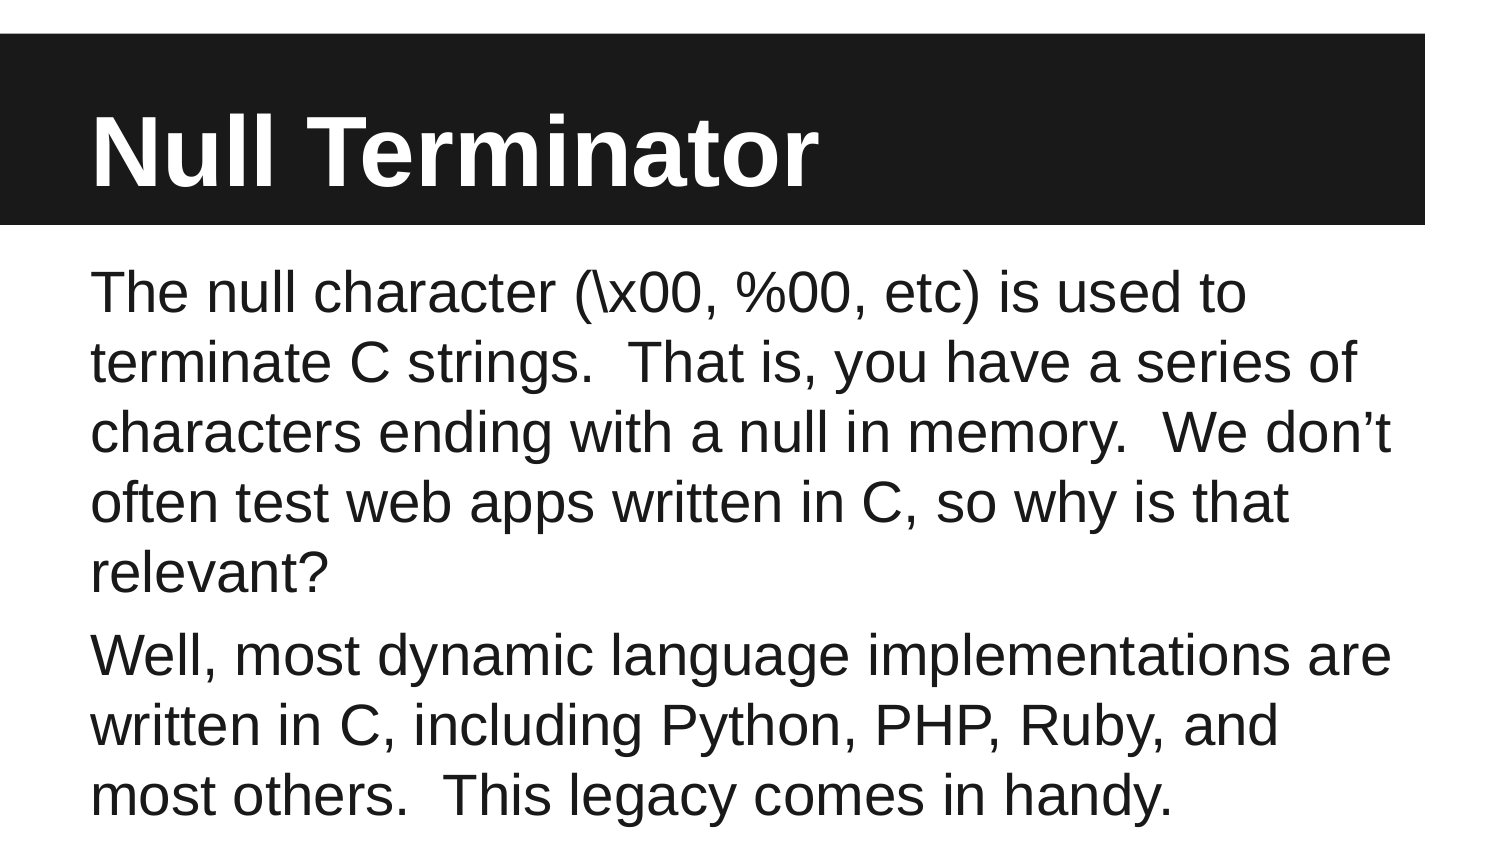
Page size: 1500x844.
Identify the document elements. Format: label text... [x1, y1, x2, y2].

title Null Terminator [75, 33, 1425, 221]
list The null character (\x00, %00, etc) is used to terminate C strings. That is, you have a series of characters ending with a null in memory. We don’t often test web apps written in C, so why is that relevant? Well, most dynamic language implementations are written in C, including Python, PHP, Ruby, and most others. This legacy comes in handy. [75, 239, 1425, 808]
